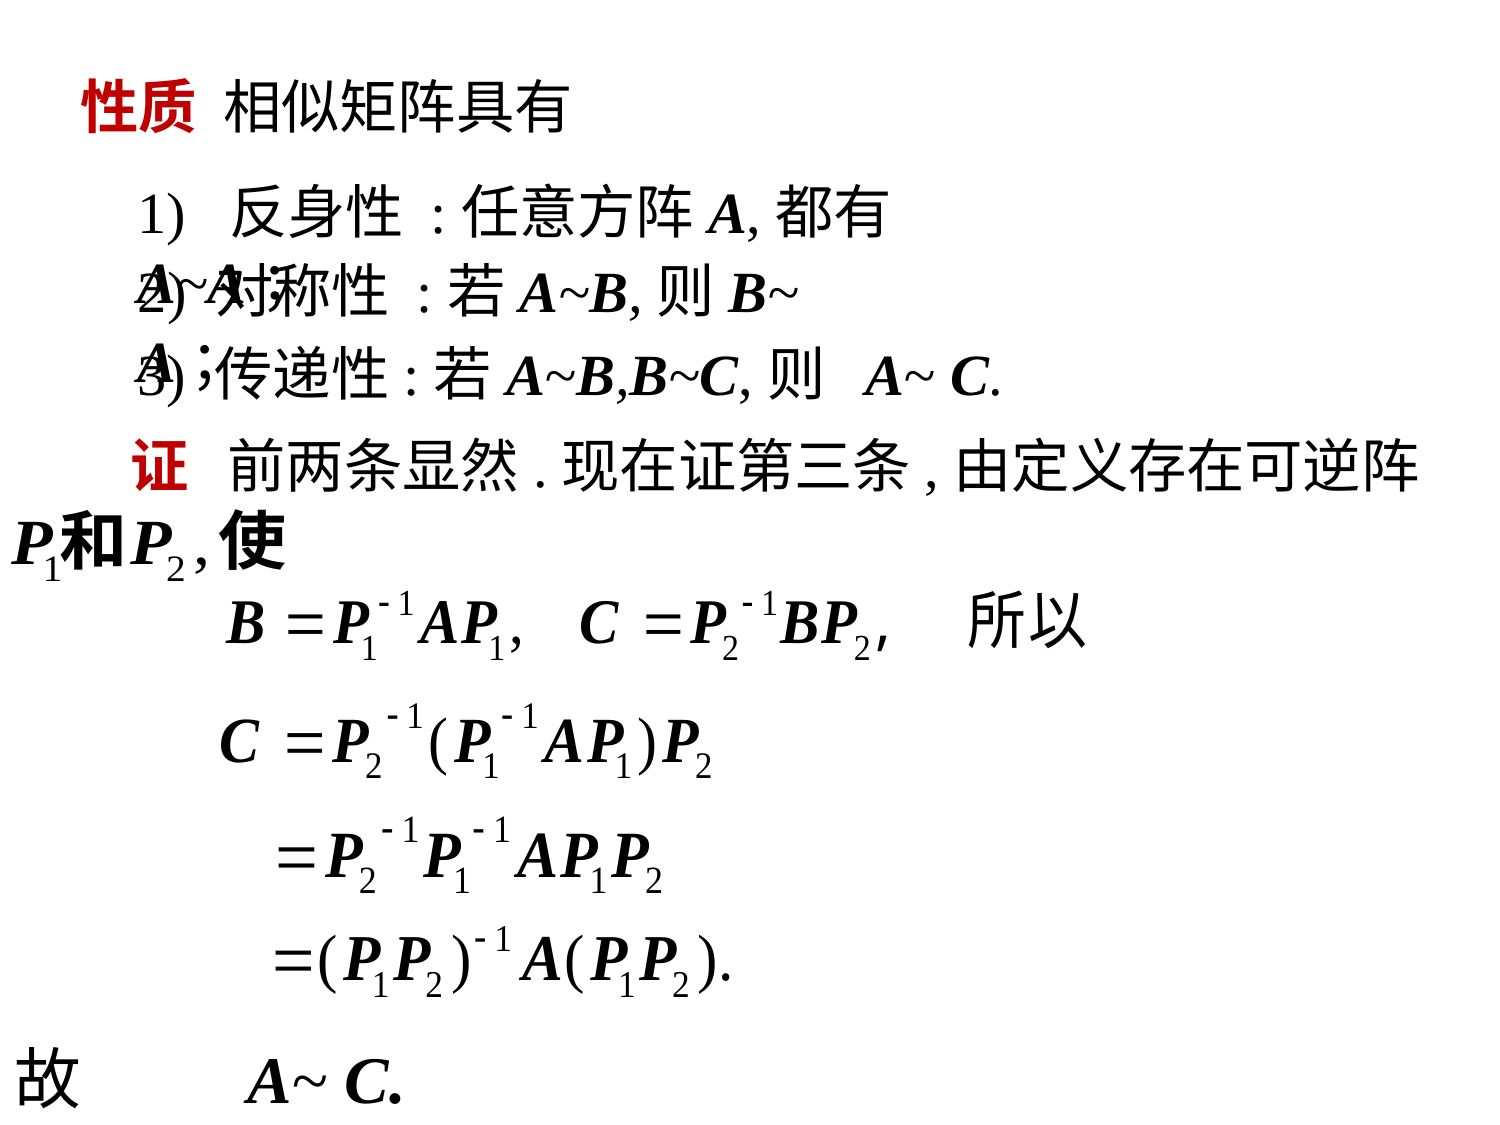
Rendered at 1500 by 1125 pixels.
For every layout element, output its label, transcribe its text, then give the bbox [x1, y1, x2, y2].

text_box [214, 574, 1090, 672]
text_box 3) 传递性:若A~B,B~C,则 A~ C. [122, 329, 1111, 415]
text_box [259, 909, 737, 1010]
text_box 1) 反身性 :任意方阵A,都有A~A； [122, 168, 1036, 323]
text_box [262, 799, 671, 901]
text_box 证 前两条显然.现在证第三条,由定义存在可逆阵 [115, 422, 1441, 507]
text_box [212, 687, 722, 786]
text_box 2) 对称性 :若A~B,则B~ A； [123, 246, 874, 329]
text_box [0, 494, 297, 593]
text_box 故 A~ C. [0, 1029, 625, 1125]
text_box 性质 相似矩阵具有 [0, 62, 875, 148]
